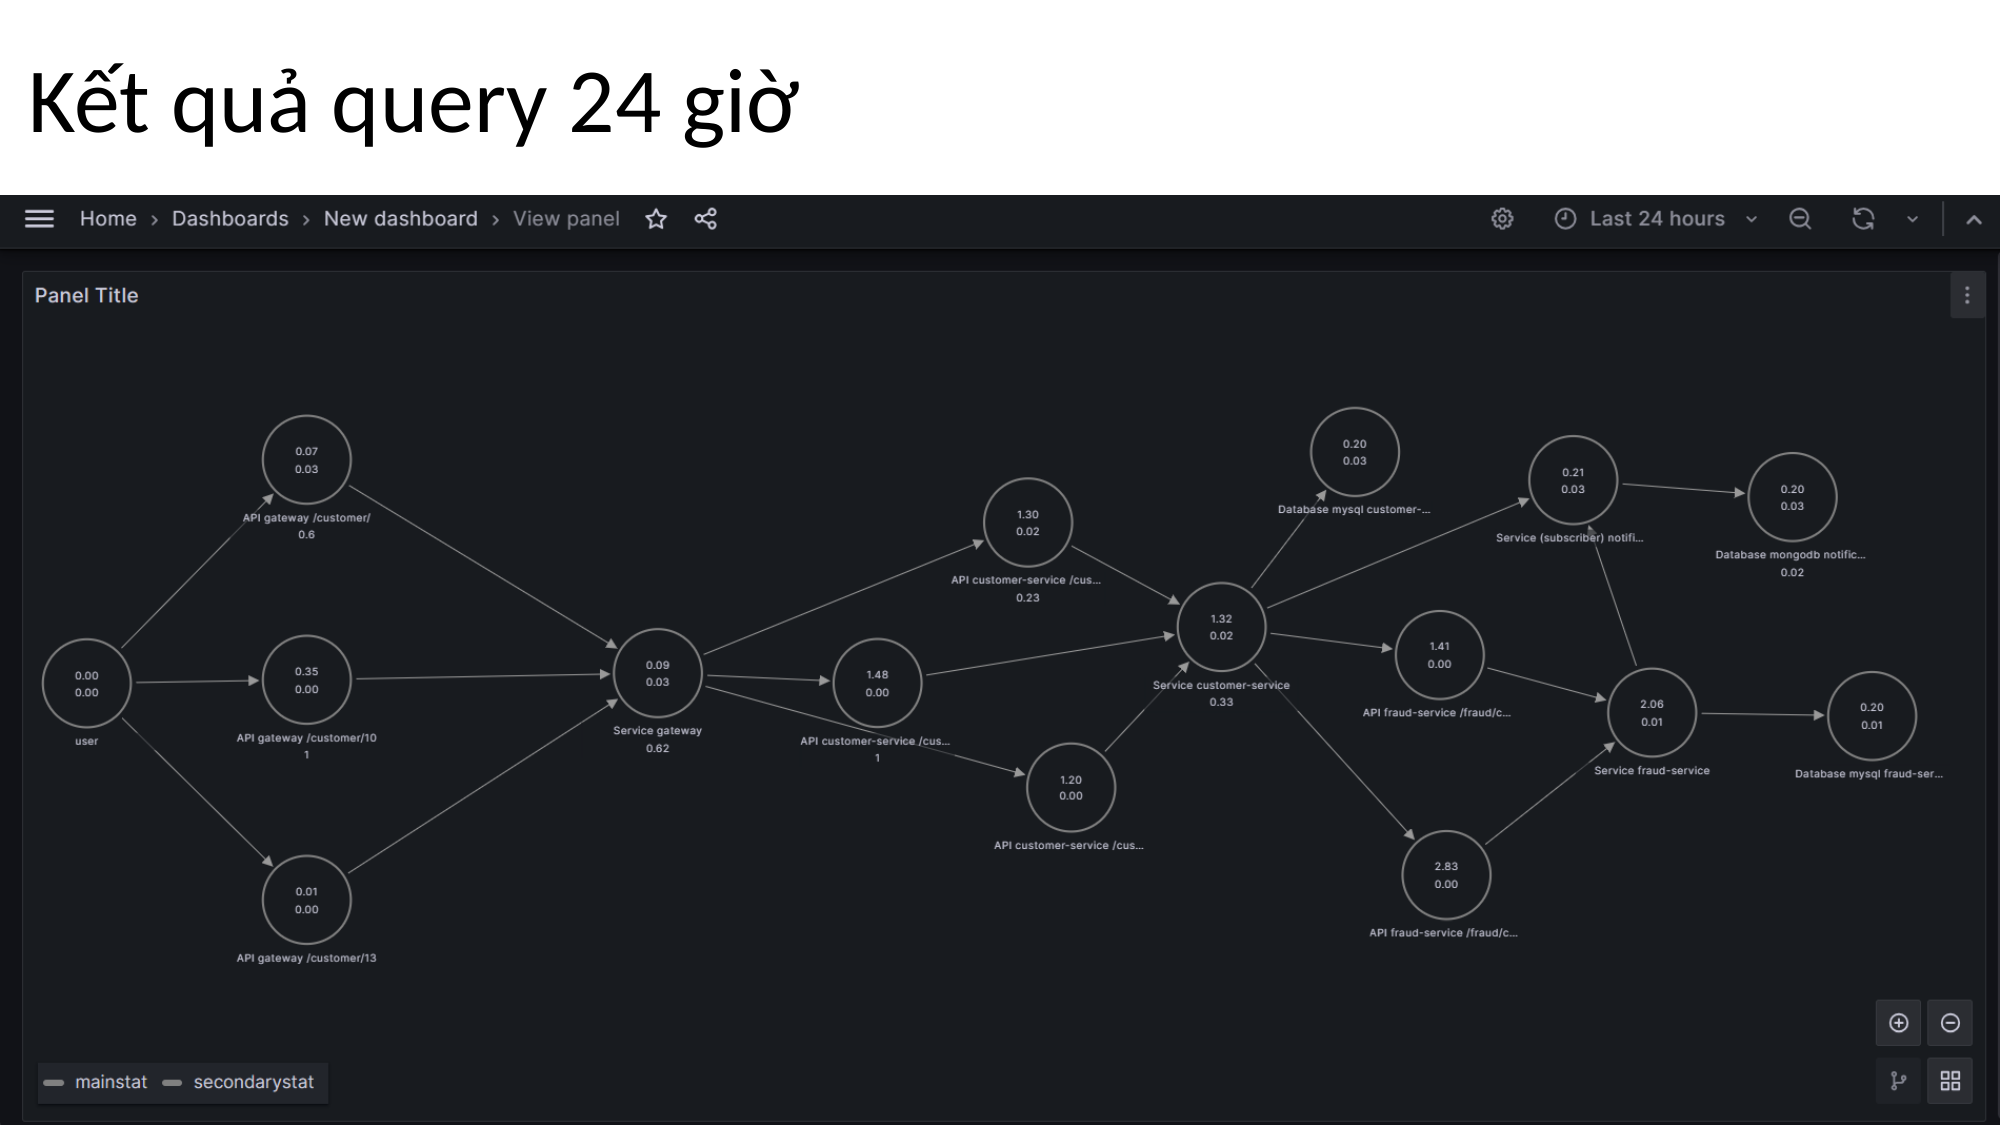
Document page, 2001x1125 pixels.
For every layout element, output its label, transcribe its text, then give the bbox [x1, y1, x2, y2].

title Kết quả query 24 giờ [13, 38, 1081, 168]
picture [0, 195, 2000, 1125]
